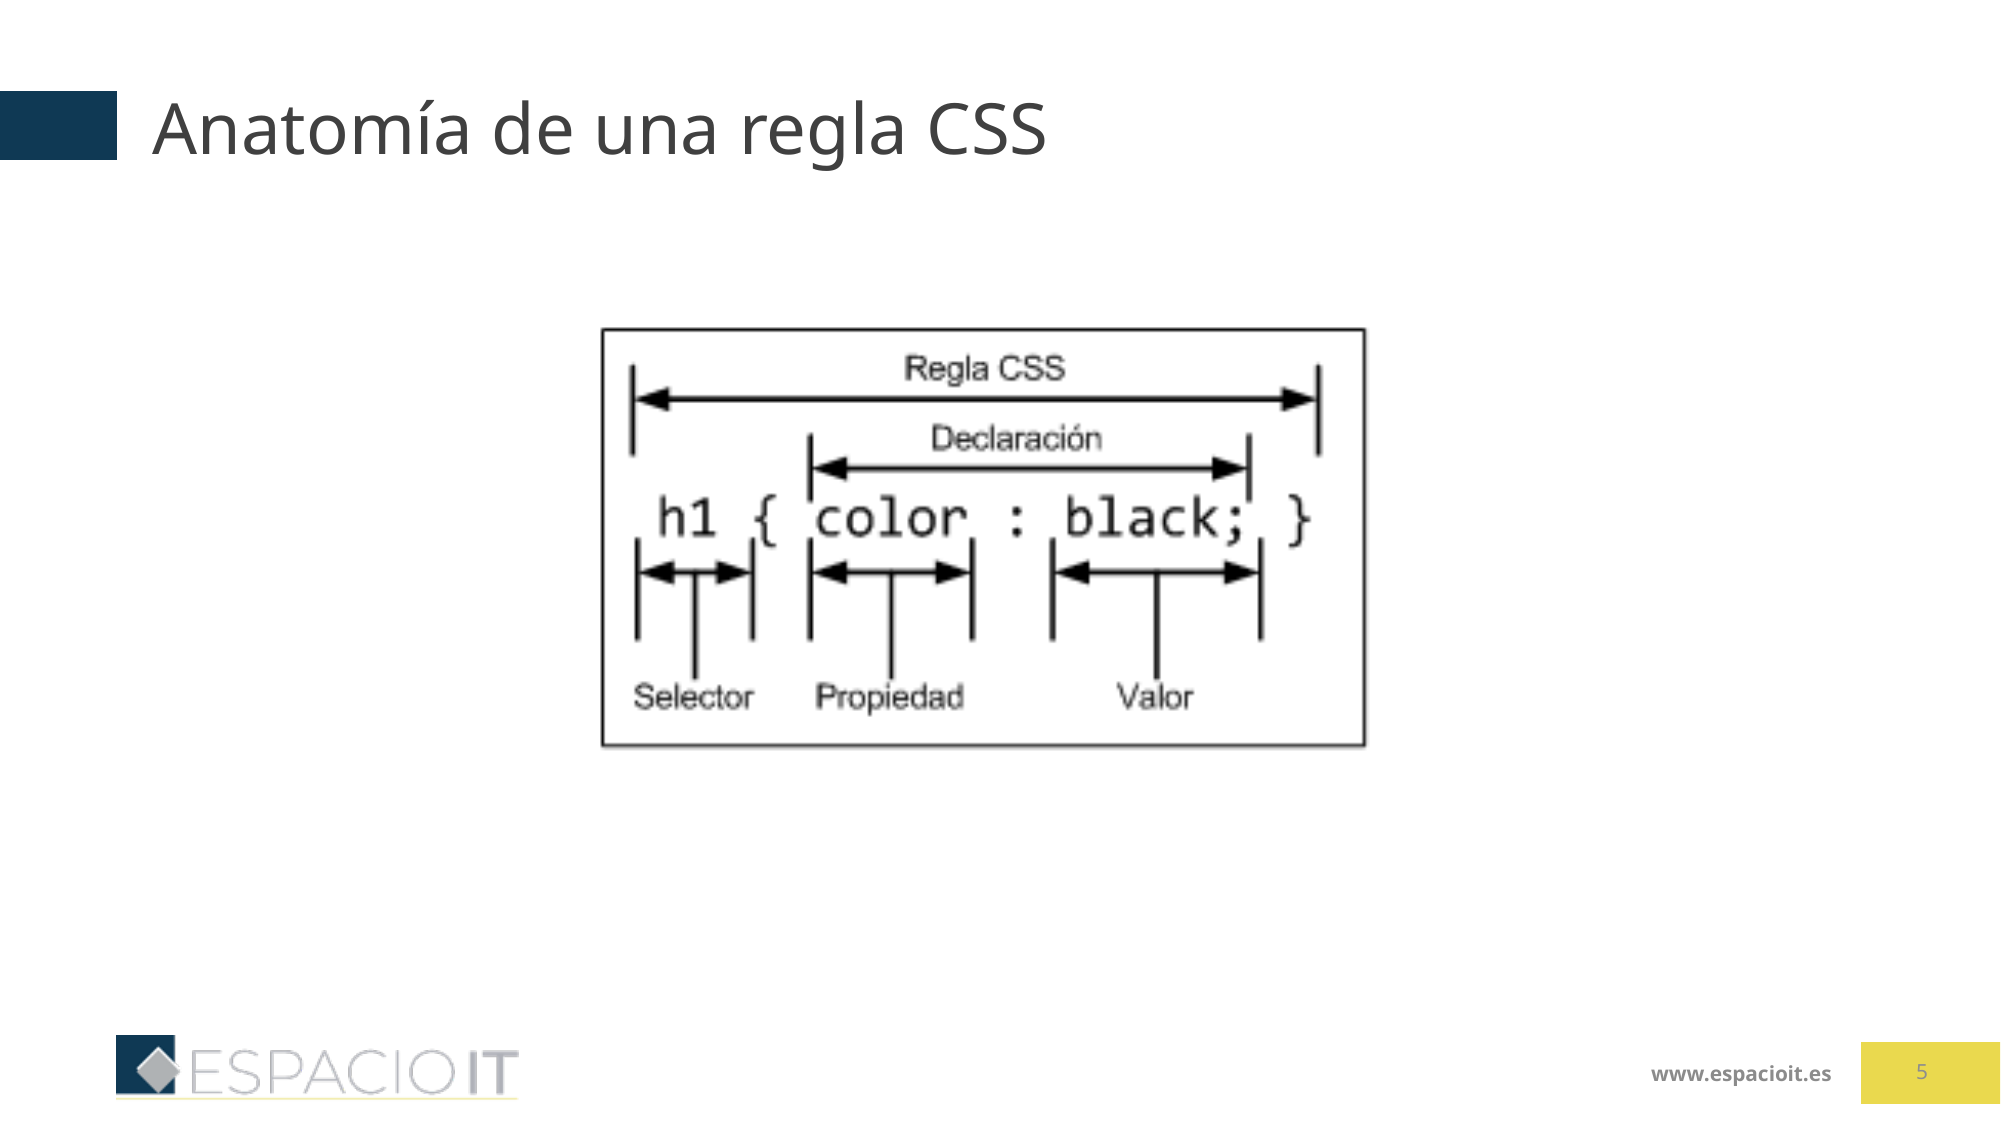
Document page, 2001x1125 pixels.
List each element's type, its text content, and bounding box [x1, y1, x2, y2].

picture [116, 1035, 519, 1111]
title Anatomía de una regla CSS [137, 85, 1774, 178]
slide_number 5 [1862, 1042, 1943, 1103]
picture [596, 323, 1376, 757]
